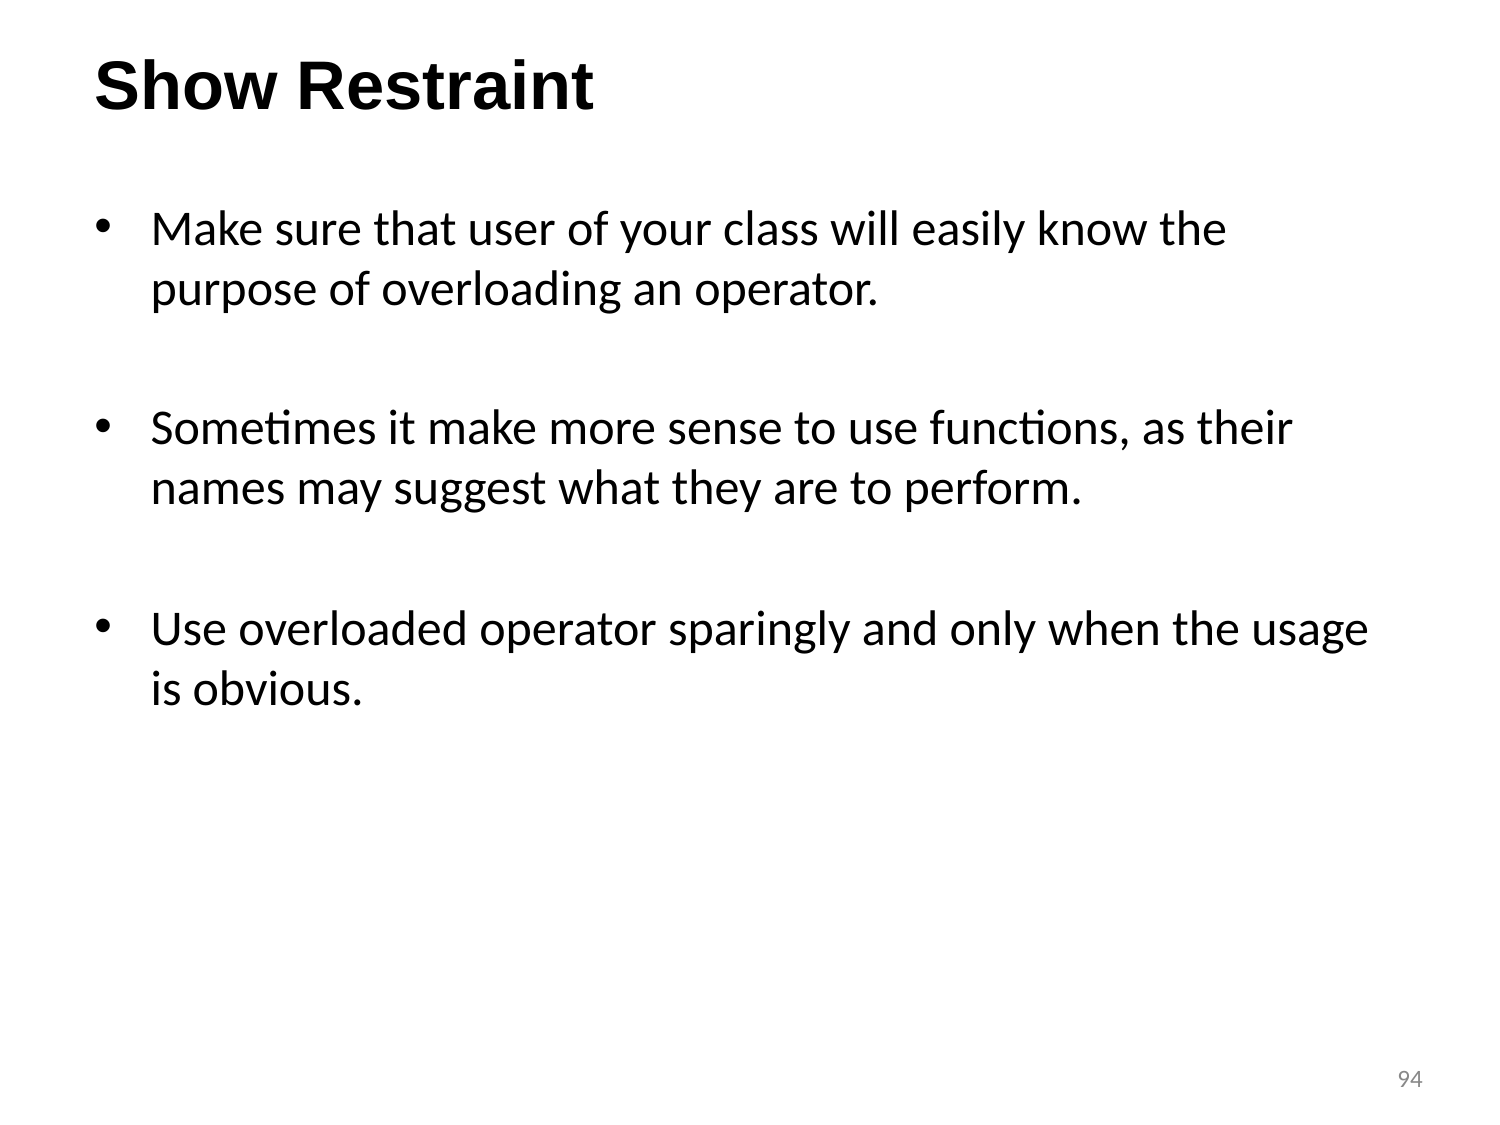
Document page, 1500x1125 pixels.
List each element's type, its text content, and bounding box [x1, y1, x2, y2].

title Show Restraint [79, 14, 1417, 151]
slide_number 94 [1087, 1047, 1438, 1108]
list Make sure that user of your class will easily know the purpose of overloading an operator. Sometimes it make more sense to use functions, as their names may suggest what they are to perform. Use overloaded operator sparingly and only when the usage is obvious. [79, 187, 1417, 1043]
